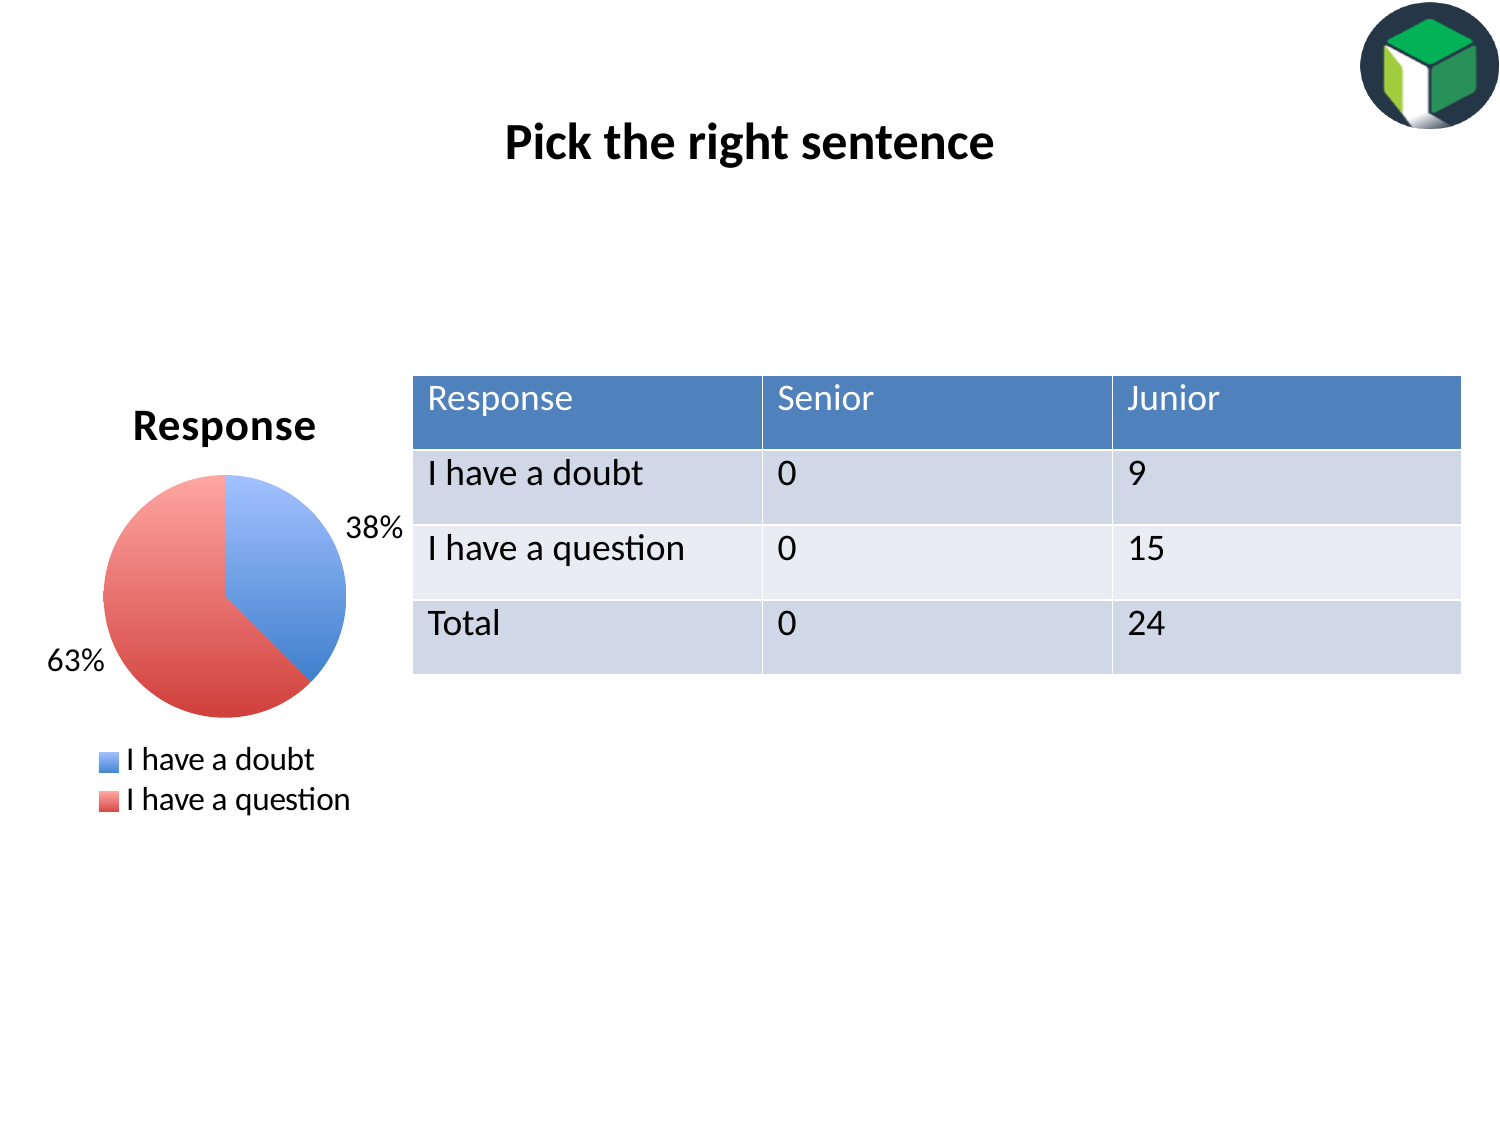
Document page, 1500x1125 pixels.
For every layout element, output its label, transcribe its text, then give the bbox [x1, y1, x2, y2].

title Pick the right sentence [75, 45, 1425, 233]
table_cell I have a doubt [454, 451, 762, 524]
table_cell 9 [1113, 451, 1461, 524]
table_header Junior [1113, 376, 1461, 449]
table_cell I have a question [454, 526, 762, 599]
table_cell 0 [763, 526, 1112, 599]
picture [1360, 2, 1499, 130]
table_cell 15 [1113, 526, 1461, 599]
table_header Response [452, 376, 762, 449]
table_cell Total [454, 601, 762, 674]
table_cell 24 [1113, 601, 1461, 674]
table_header Senior [763, 376, 1112, 449]
table_cell 0 [763, 601, 1112, 674]
chart [0, 374, 451, 826]
table_cell 0 [763, 451, 1112, 524]
